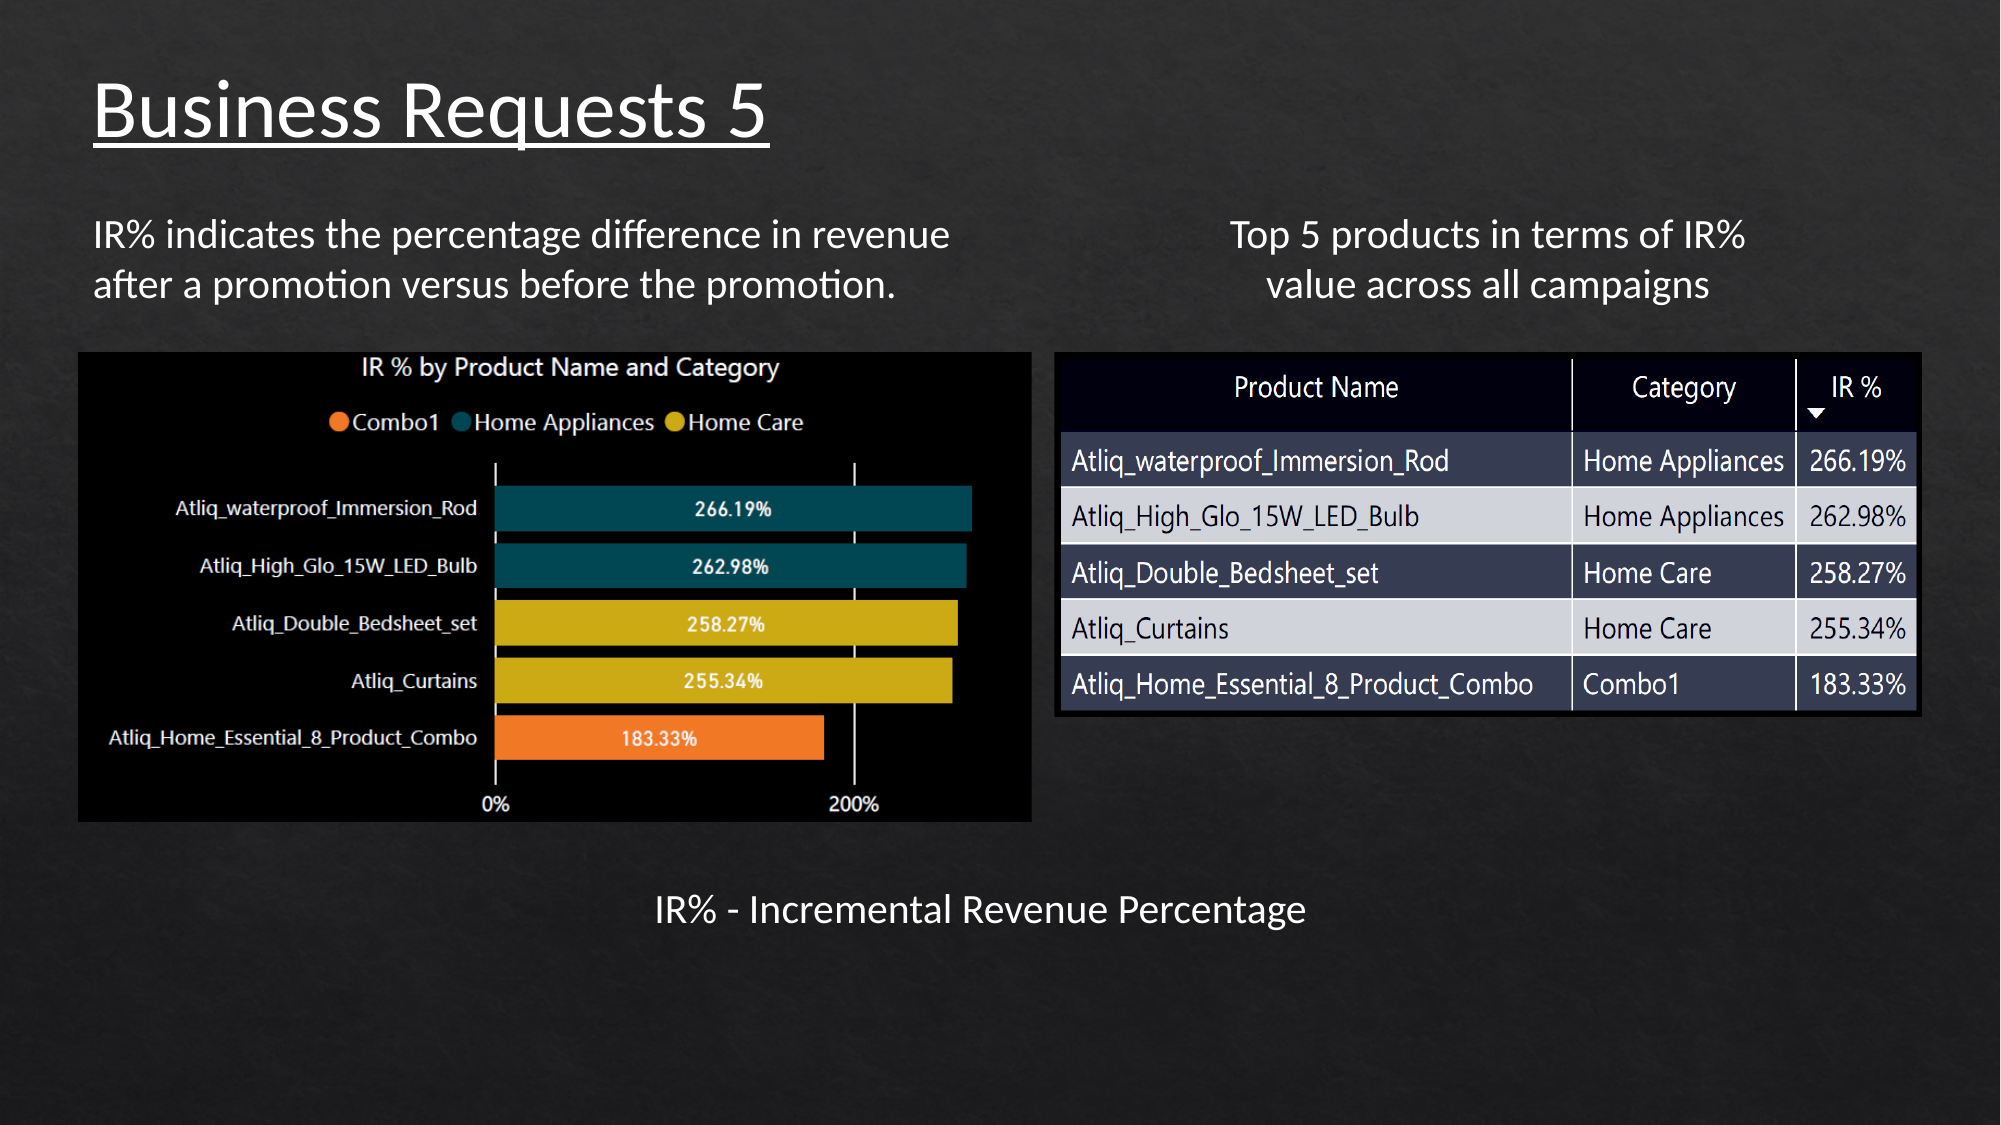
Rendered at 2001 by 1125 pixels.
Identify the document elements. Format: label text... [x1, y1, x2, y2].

text_box Top 5 products in terms of IR% value across all campaigns [1195, 199, 1781, 315]
text_box IR% indicates the percentage difference in revenue after a promotion versus before the promotion. [78, 199, 1032, 315]
picture [1054, 352, 1923, 718]
picture [77, 352, 1032, 822]
text_box IR% - Incremental Revenue Percentage [639, 874, 1361, 939]
text_box Business Requests 5 [78, 46, 859, 162]
